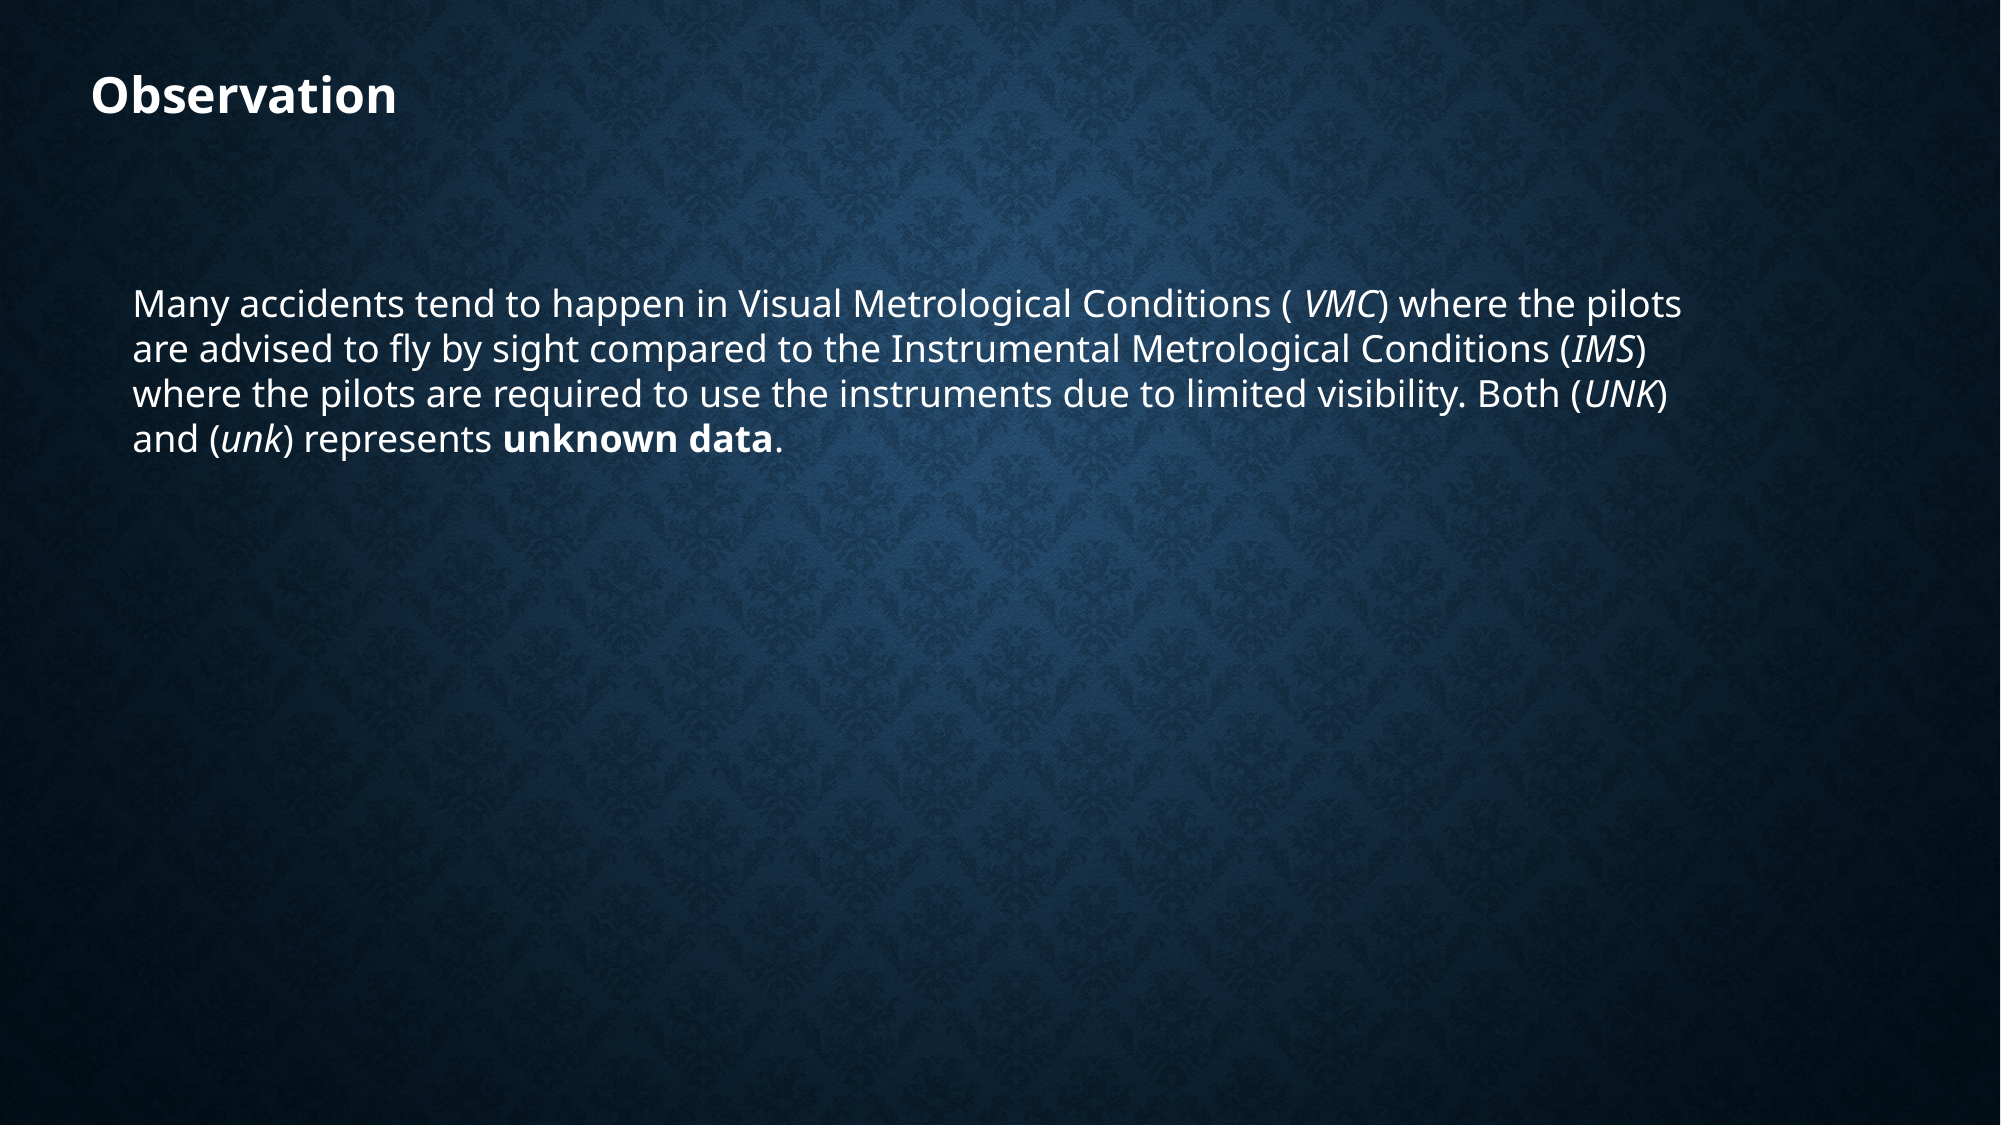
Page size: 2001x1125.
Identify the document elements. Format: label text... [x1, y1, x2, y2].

text_box Many accidents tend to happen in Visual Metrological Conditions ( VMC) where the pilots are advised to fly by sight compared to the Instrumental Metrological Conditions (IMS) where the pilots are required to use the instruments due to limited visibility. Both (UNK) and (unk) represents unknown data. [117, 272, 1749, 467]
text_box Observation [75, 55, 1101, 131]
